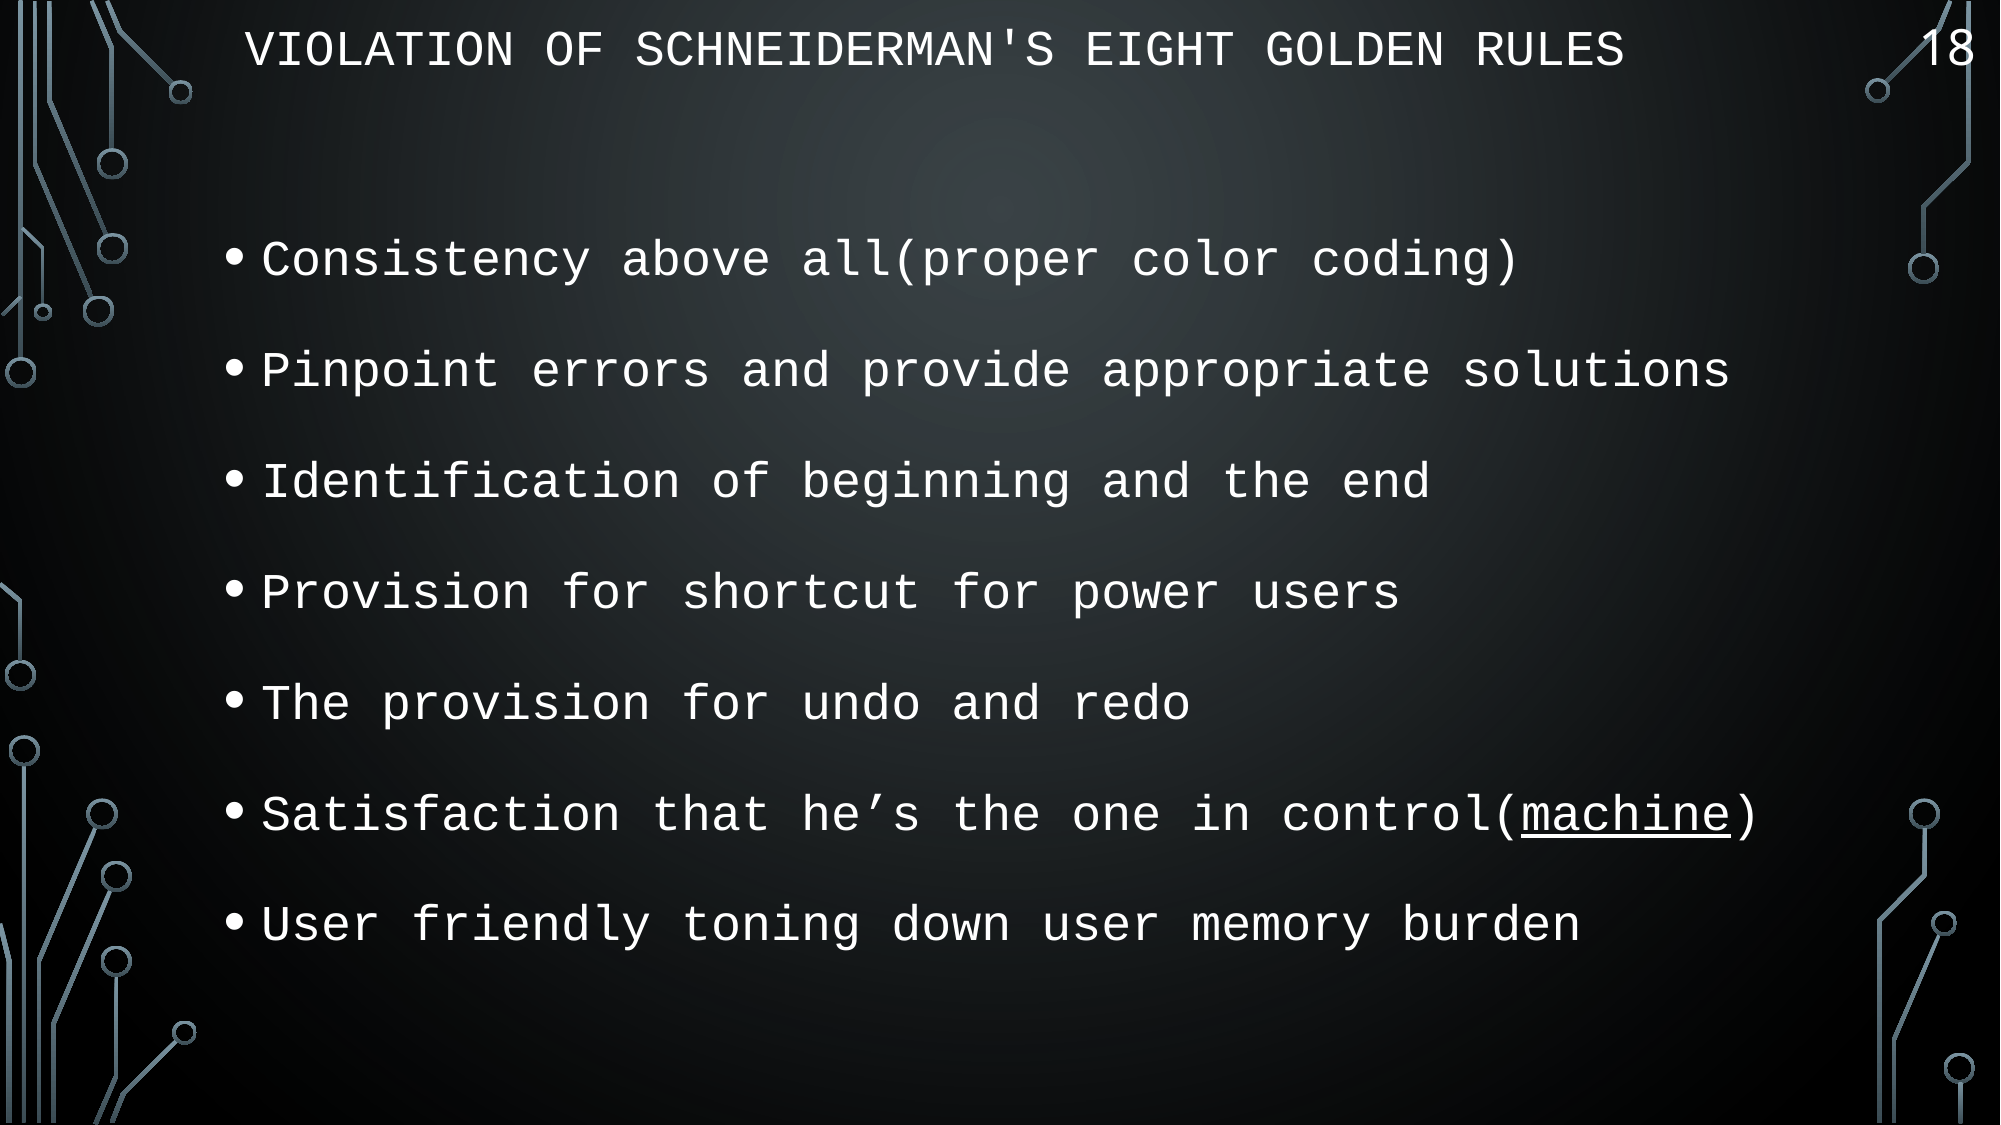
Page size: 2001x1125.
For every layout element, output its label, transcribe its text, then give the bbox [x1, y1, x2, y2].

list Consistency above all(proper color coding) Pinpoint errors and provide appropriate solutions Identification of beginning and the end Provision for shortcut for power users The provision for undo and redo Satisfaction that he’s the one in control(machine) User friendly toning down user memory burden [208, 188, 1834, 1074]
title Violation of Schneiderman's eight golden rules [229, 22, 1987, 130]
slide_number 18 [1894, 2, 2000, 98]
